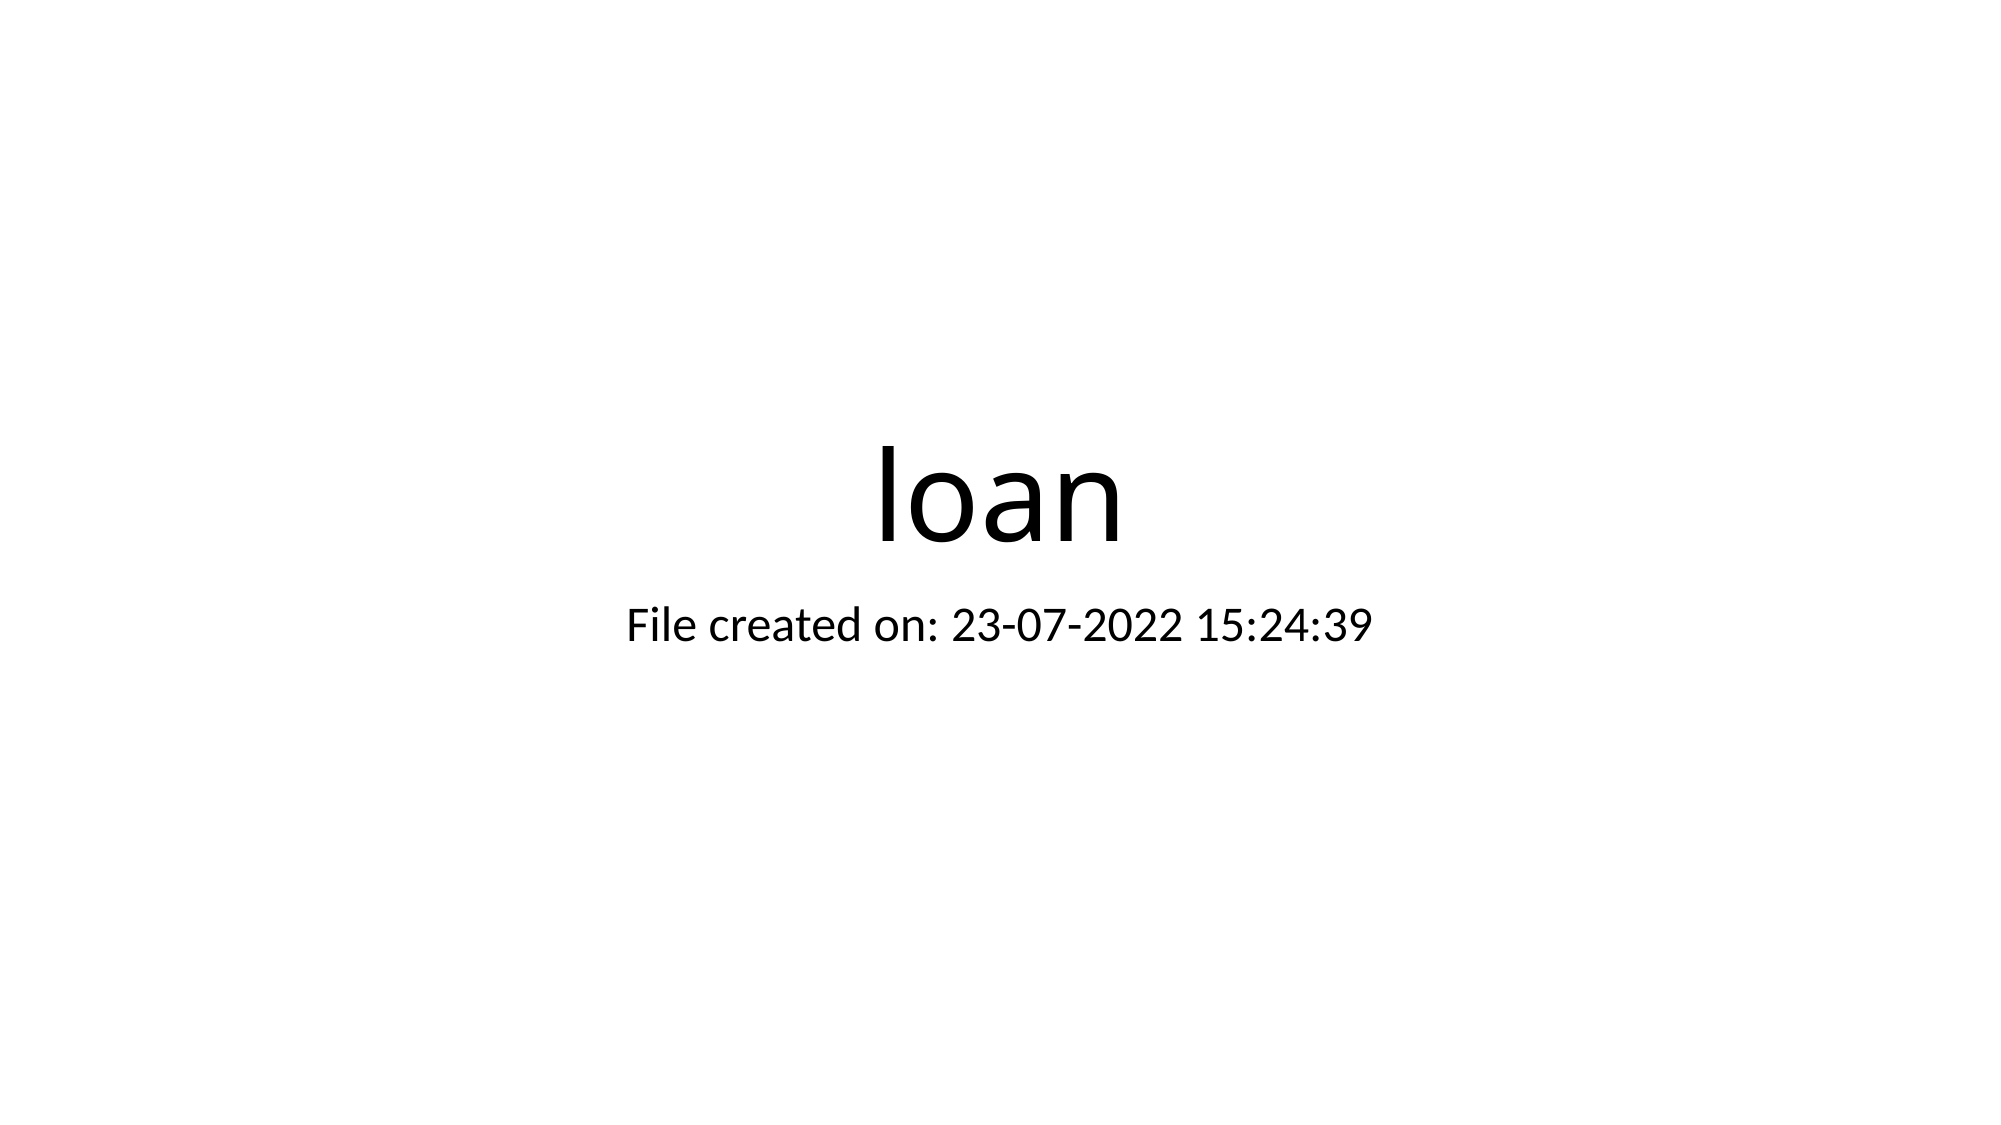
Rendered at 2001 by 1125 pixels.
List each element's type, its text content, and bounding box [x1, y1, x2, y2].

title loan [249, 184, 1750, 576]
subtitle File created on: 23-07-2022 15:24:39 [249, 590, 1750, 863]
